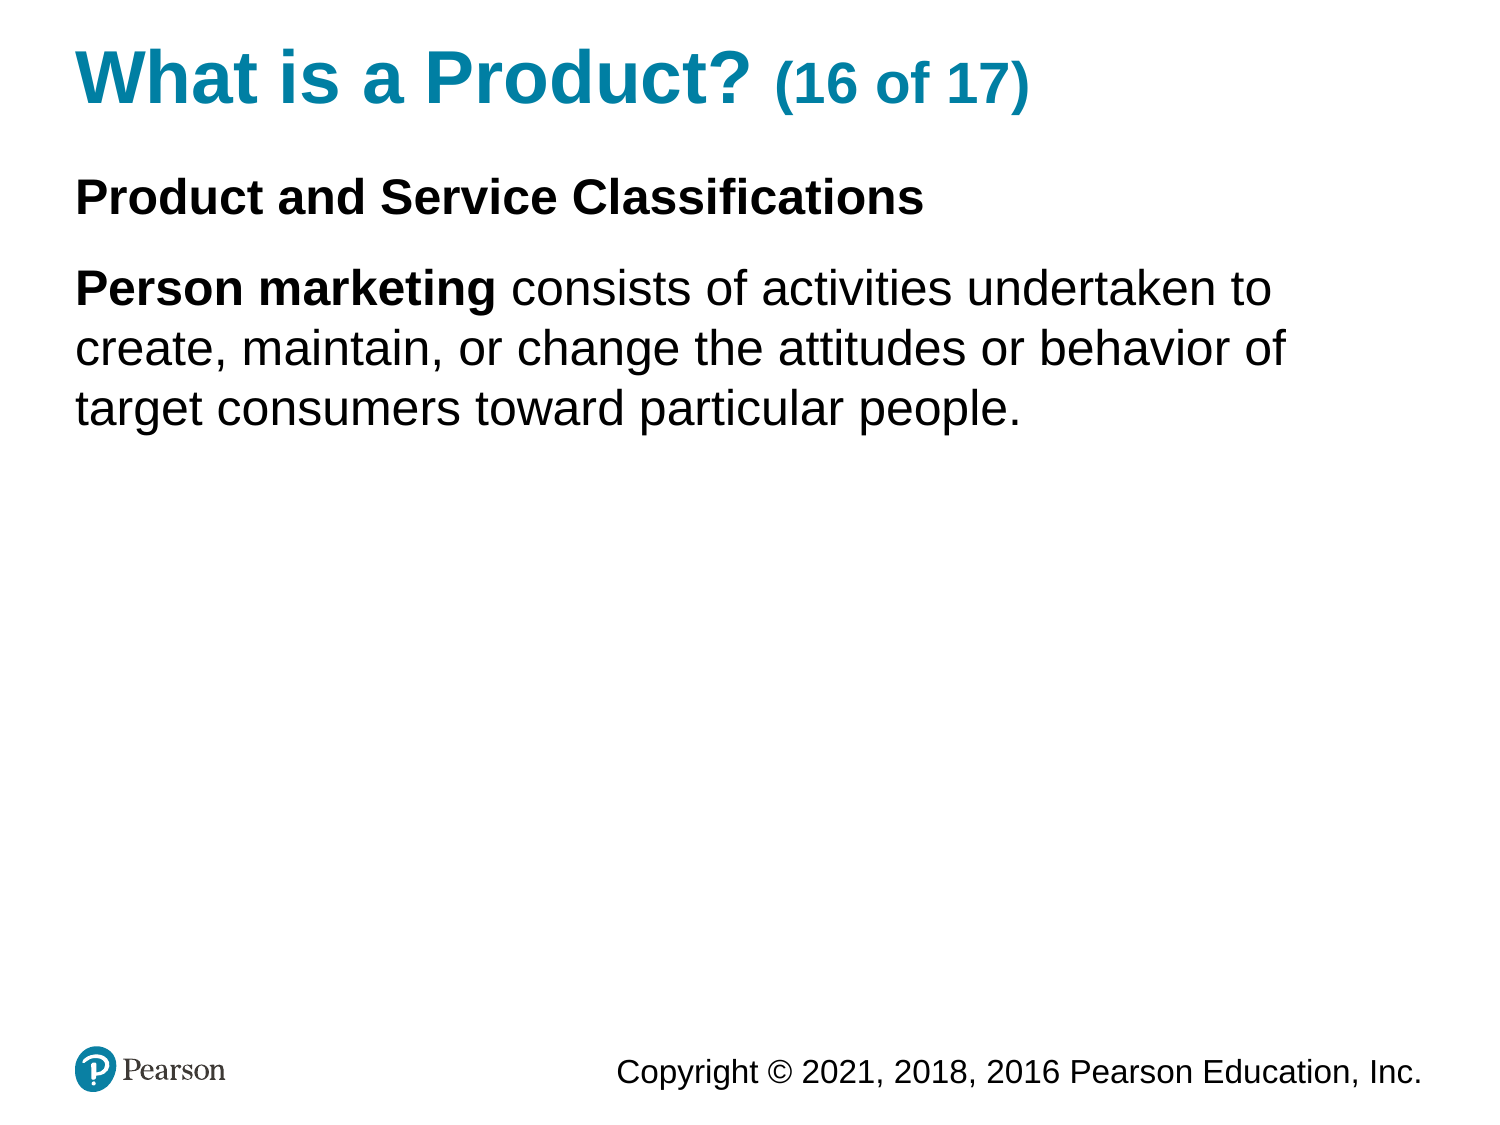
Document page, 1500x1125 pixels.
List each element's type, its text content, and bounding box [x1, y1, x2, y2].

list Product and Service Classifications Person marketing consists of activities undertaken to create, maintain, or change the attitudes or behavior of target consumers toward particular people. [75, 164, 1425, 802]
title What is a Product? (16 of 17) [75, 27, 1425, 120]
